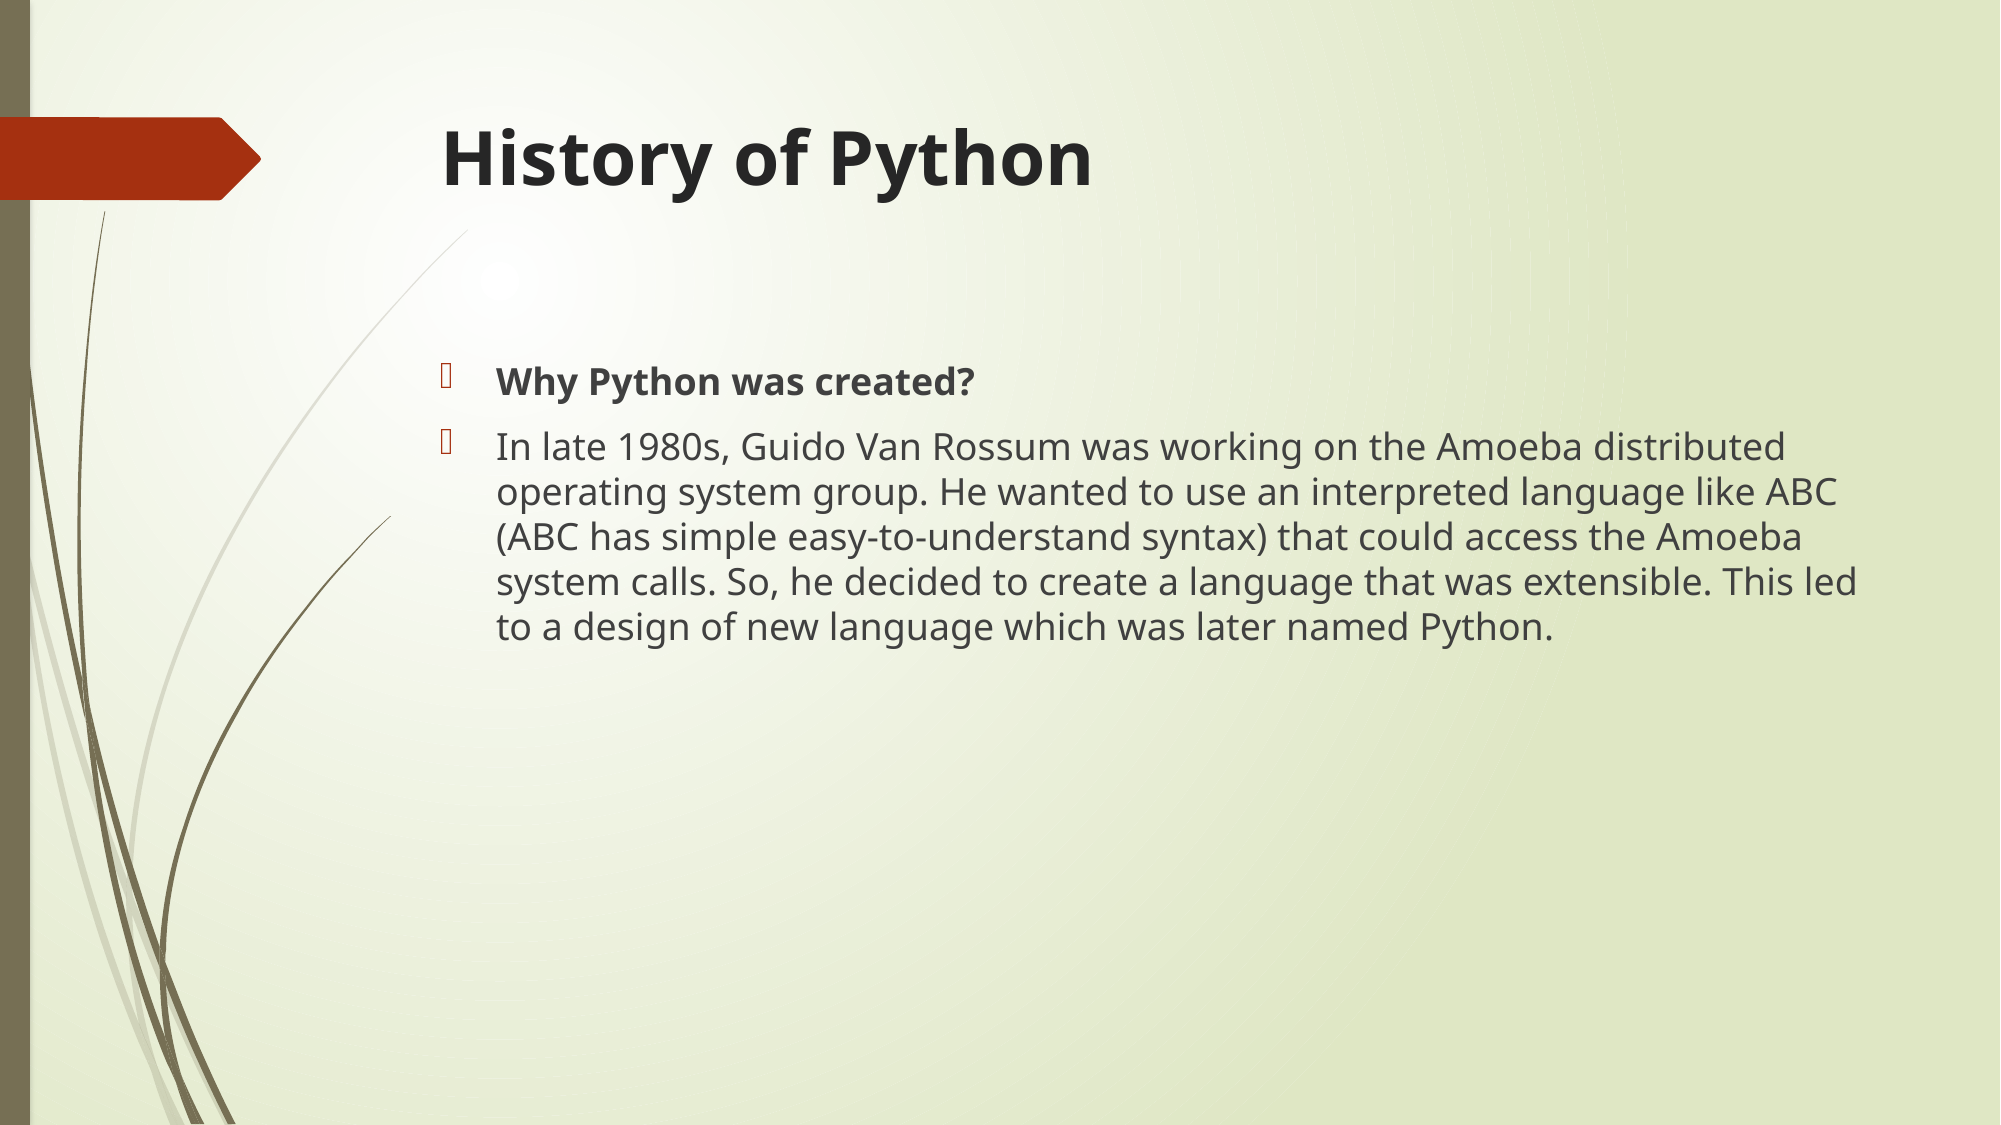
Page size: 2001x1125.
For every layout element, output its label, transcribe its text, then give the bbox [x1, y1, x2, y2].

list Why Python was created? In late 1980s, Guido Van Rossum was working on the Amoeba distributed operating system group. He wanted to use an interpreted language like ABC (ABC has simple easy-to-understand syntax) that could access the Amoeba system calls. So, he decided to create a language that was extensible. This led to a design of new language which was later named Python. [424, 350, 1888, 970]
title History of Python [425, 102, 1888, 313]
